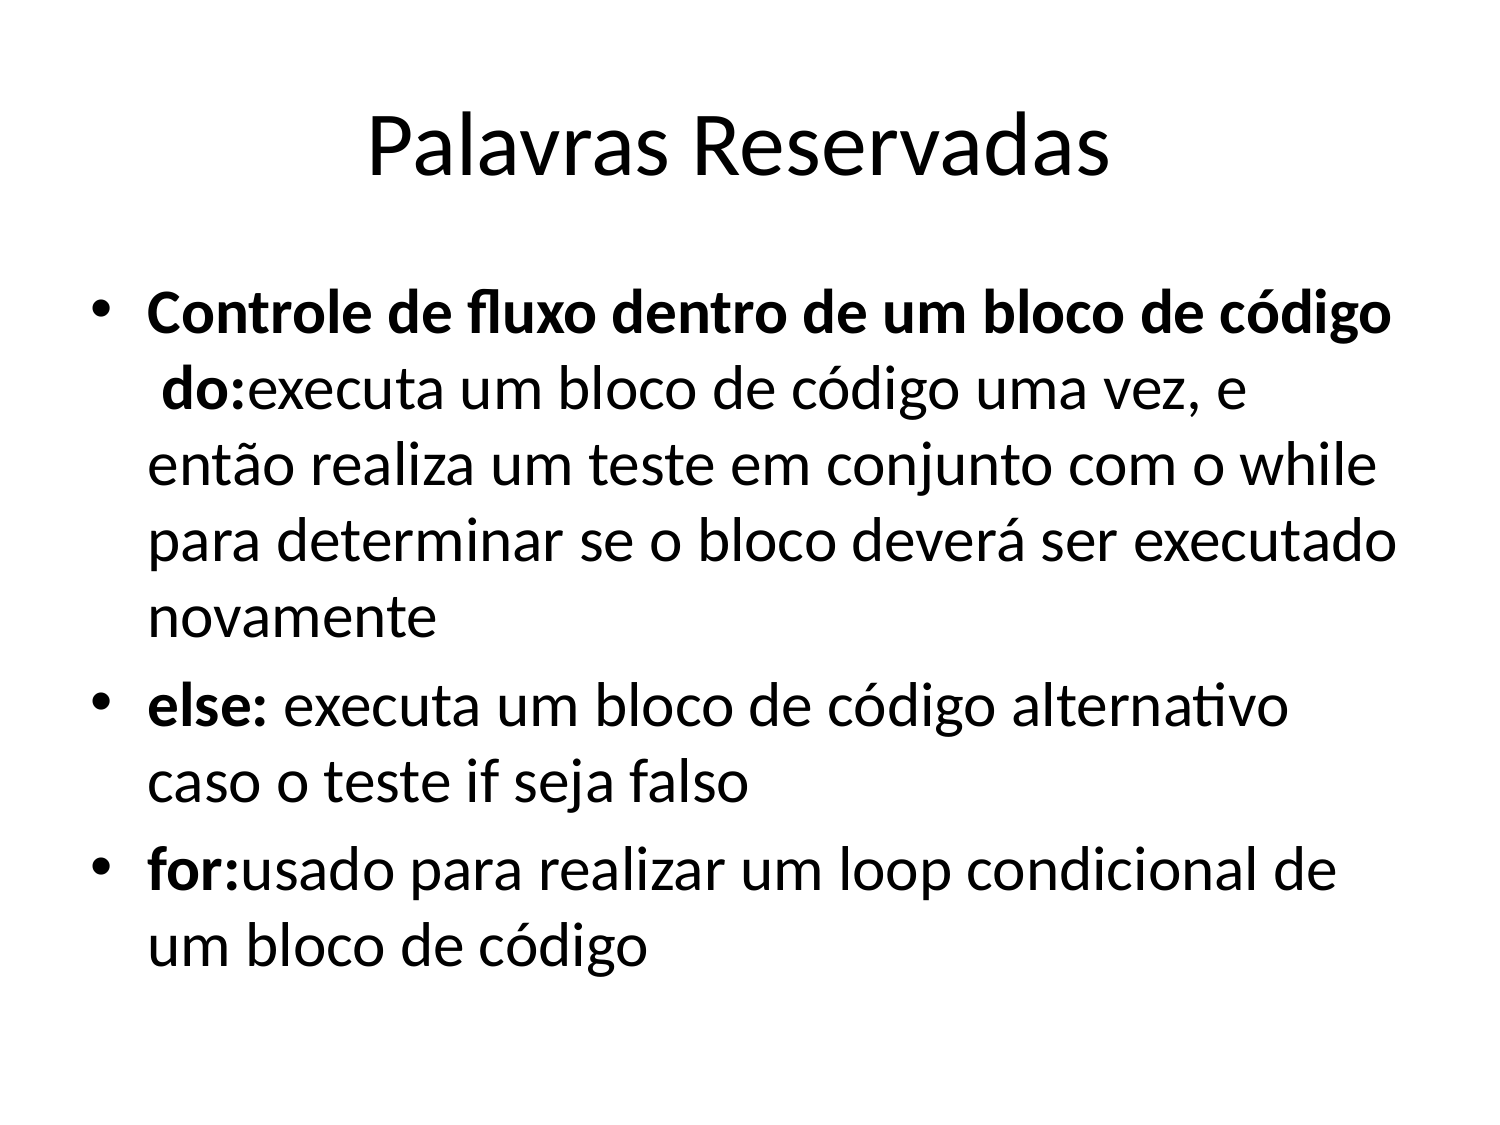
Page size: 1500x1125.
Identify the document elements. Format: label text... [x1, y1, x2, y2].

list Controle de fluxo dentro de um bloco de código do:executa um bloco de código uma vez, e então realiza um teste em conjunto com o while para determinar se o bloco deverá ser executado novamente else: executa um bloco de código alternativo caso o teste if seja falso for:usado para realizar um loop condicional de um bloco de código [75, 262, 1425, 1005]
title Palavras Reservadas [75, 45, 1425, 233]
